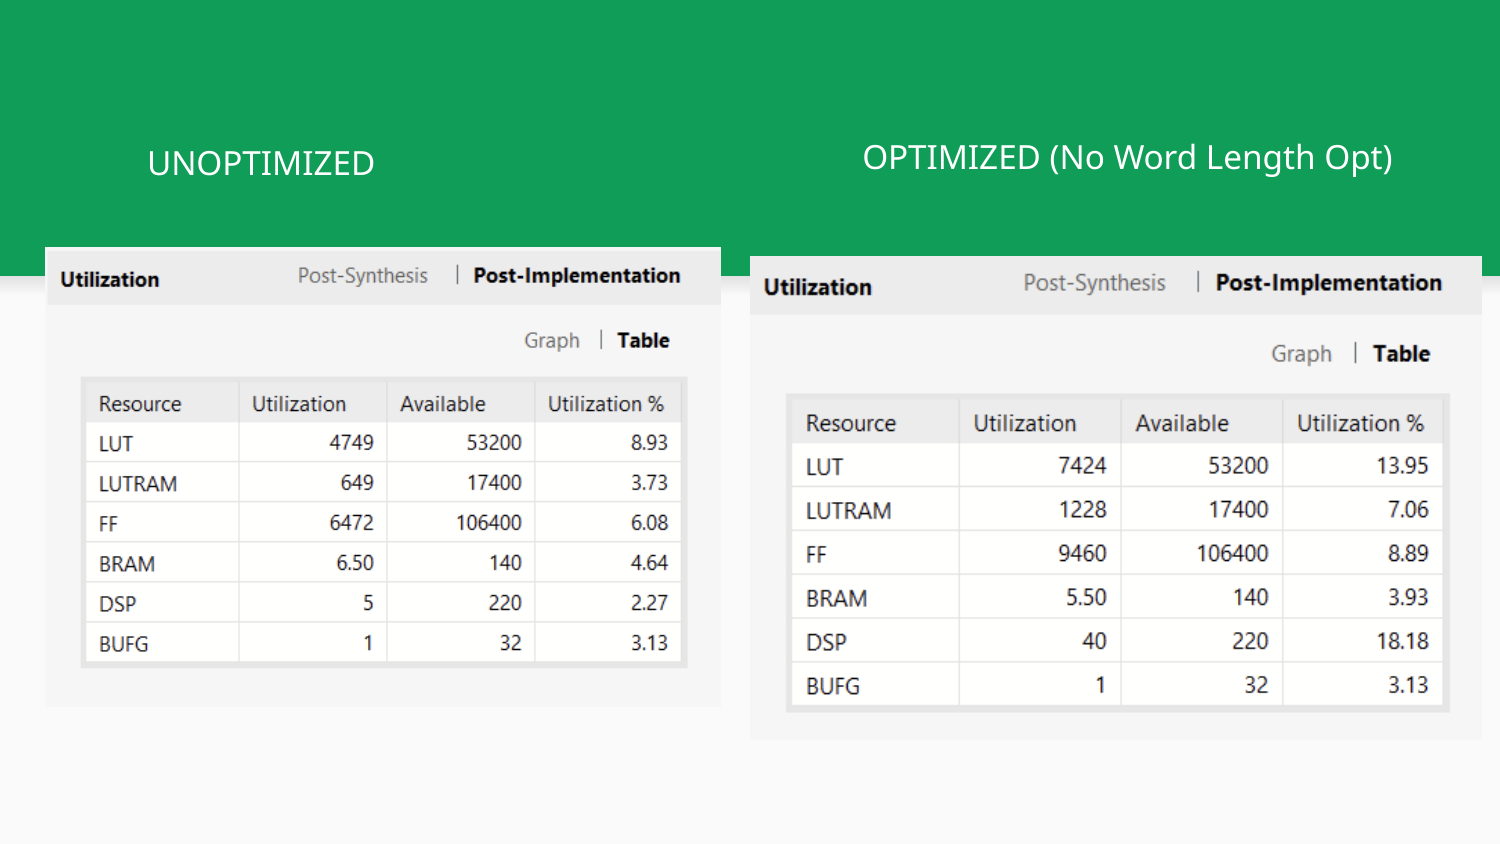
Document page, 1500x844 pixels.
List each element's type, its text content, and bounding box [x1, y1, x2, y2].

picture [45, 246, 721, 707]
picture [749, 256, 1482, 741]
text_box OPTIMIZED (No Word Length Opt) [847, 121, 1427, 176]
text_box UNOPTIMIZED [131, 127, 657, 182]
